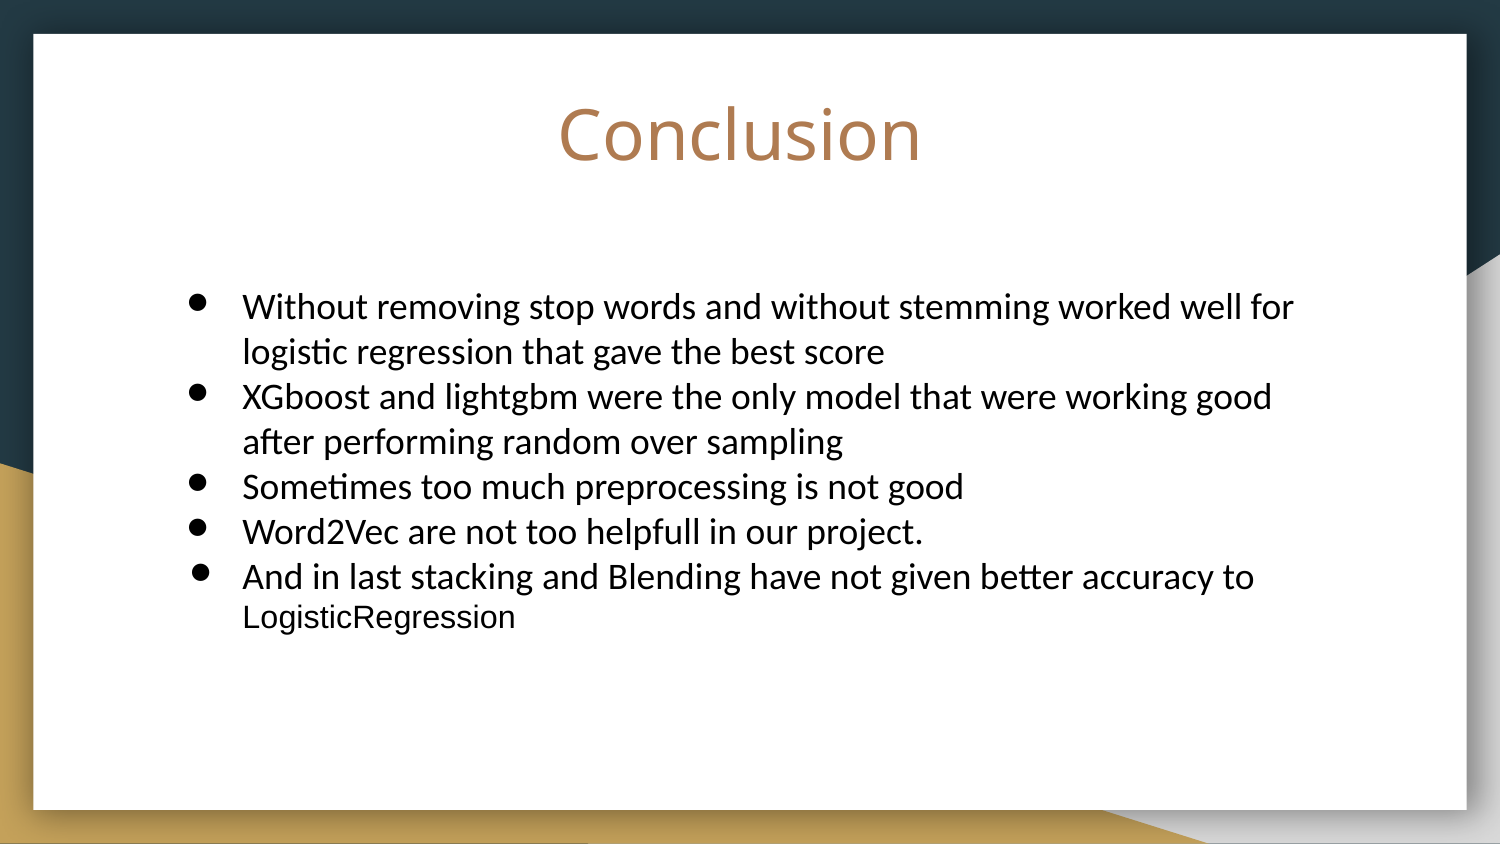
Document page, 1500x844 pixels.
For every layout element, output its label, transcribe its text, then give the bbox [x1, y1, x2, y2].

text_box Without removing stop words and without stemming worked well for logistic regression that gave the best score XGboost and lightgbm were the only model that were working good after performing random over sampling Sometimes too much preprocessing is not good Word2Vec are not too helpfull in our project. And in last stacking and Blending have not given better accuracy to LogisticRegression [152, 231, 1348, 723]
title Conclusion [134, 75, 1366, 232]
